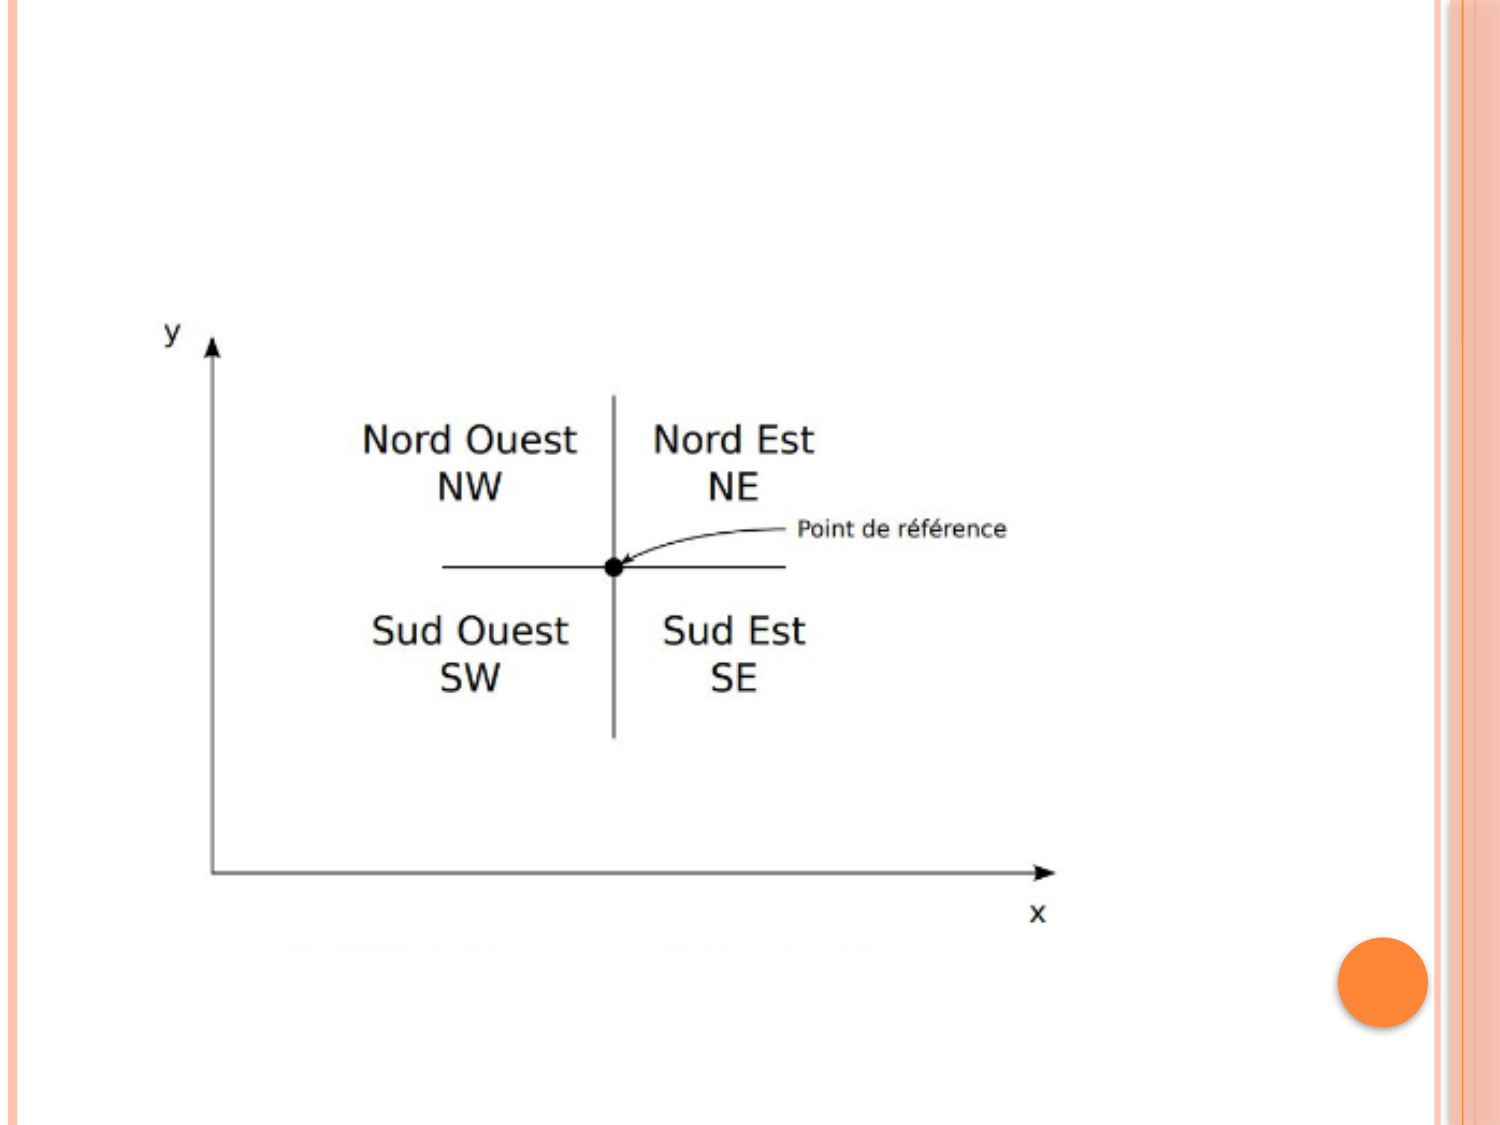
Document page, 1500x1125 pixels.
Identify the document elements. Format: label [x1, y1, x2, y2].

list [147, 281, 1132, 950]
